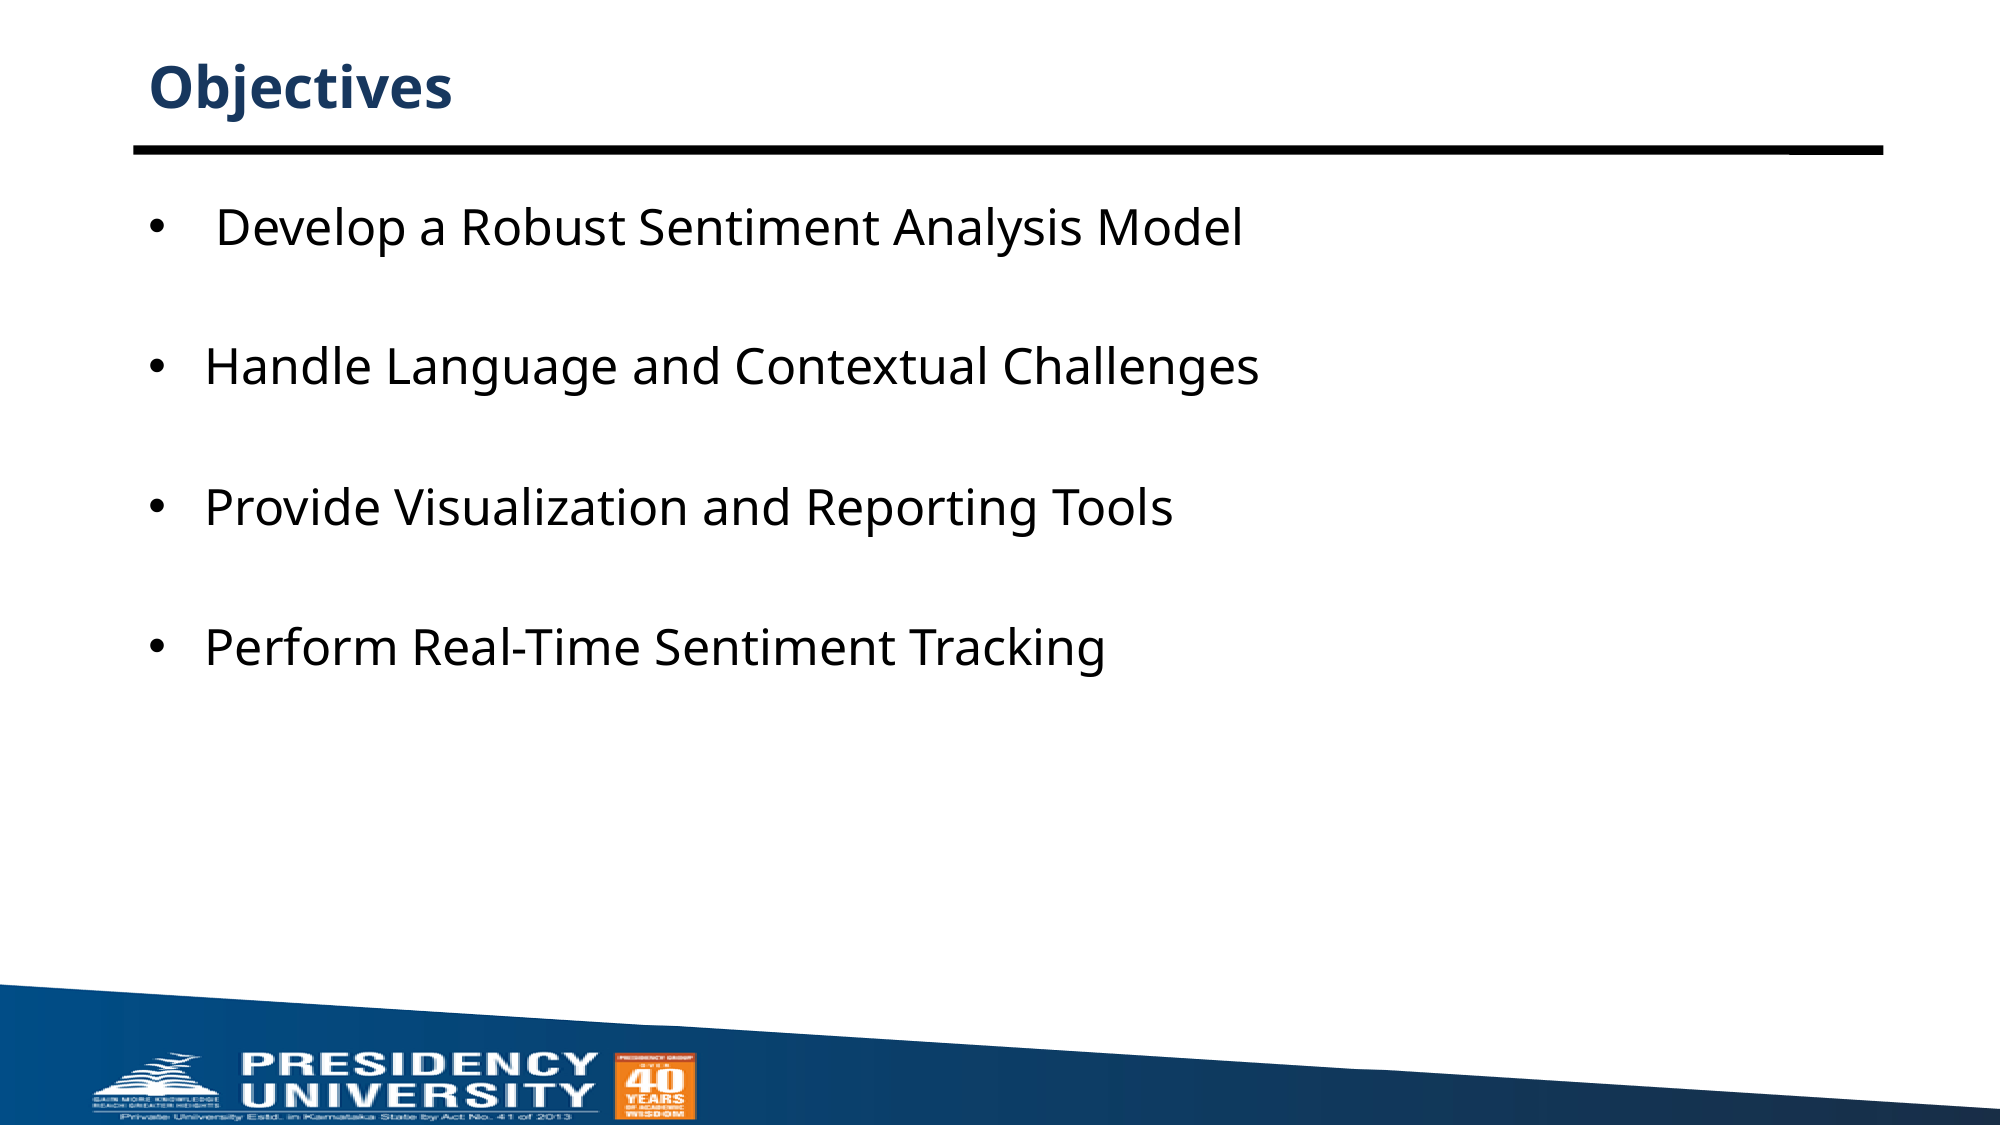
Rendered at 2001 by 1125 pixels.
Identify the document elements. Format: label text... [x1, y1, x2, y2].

list Develop a Robust Sentiment Analysis Model Handle Language and Contextual Challenges Provide Visualization and Reporting Tools Perform Real-Time Sentiment Tracking [133, 187, 1884, 1000]
picture [0, 982, 2000, 1125]
title Objectives [133, 45, 1884, 125]
